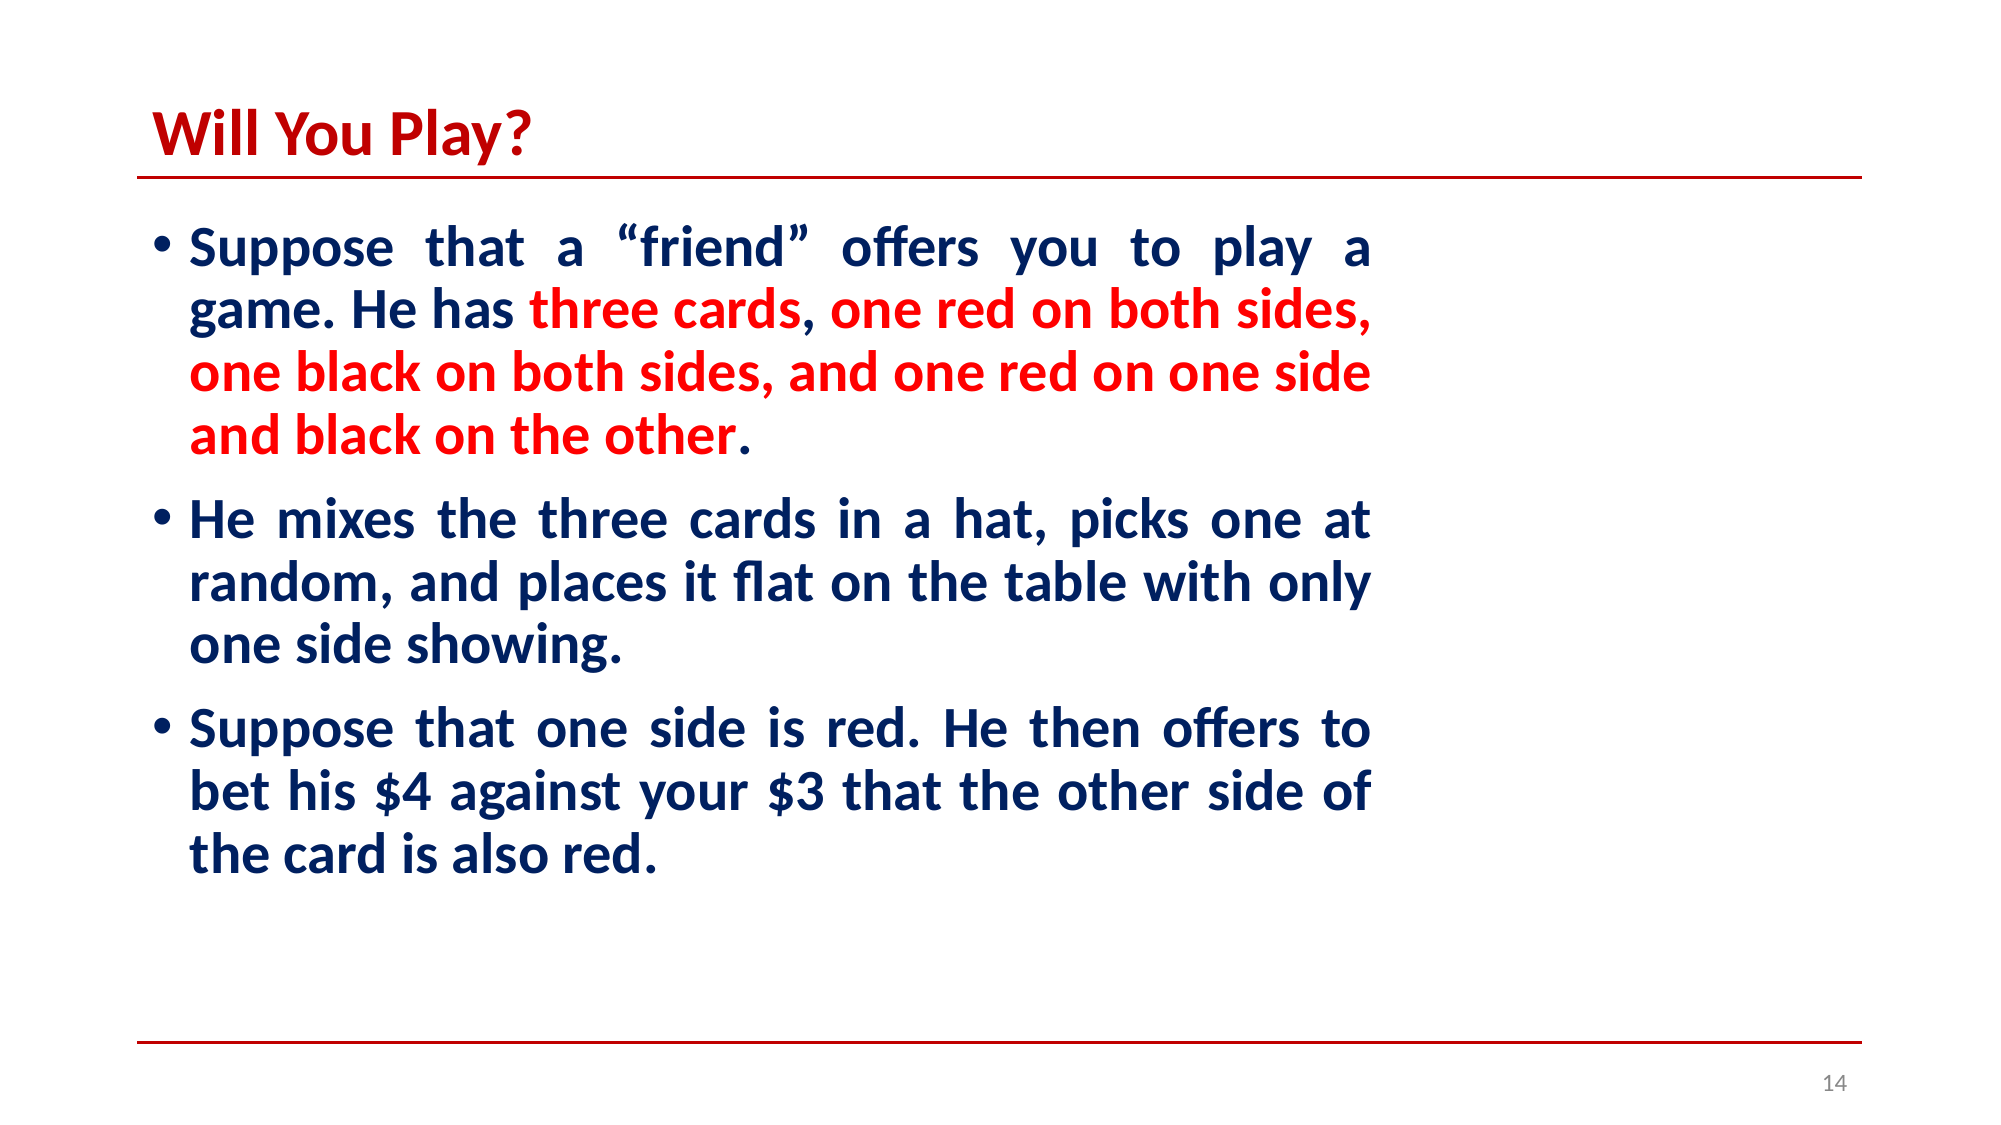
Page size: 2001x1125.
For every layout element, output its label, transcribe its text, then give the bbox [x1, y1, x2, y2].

list Suppose that a “friend” offers you to play a game. He has three cards, one red on both sides, one black on both sides, and one red on one side and black on the other. He mixes the three cards in a hat, picks one at random, and places it flat on the table with only one side showing. Suppose that one side is red. He then offers to bet his $4 against your $3 that the other side of the card is also red. [137, 208, 1388, 1014]
slide_number ‹#› [1412, 1051, 1863, 1111]
title Will You Play? [137, 90, 1863, 178]
